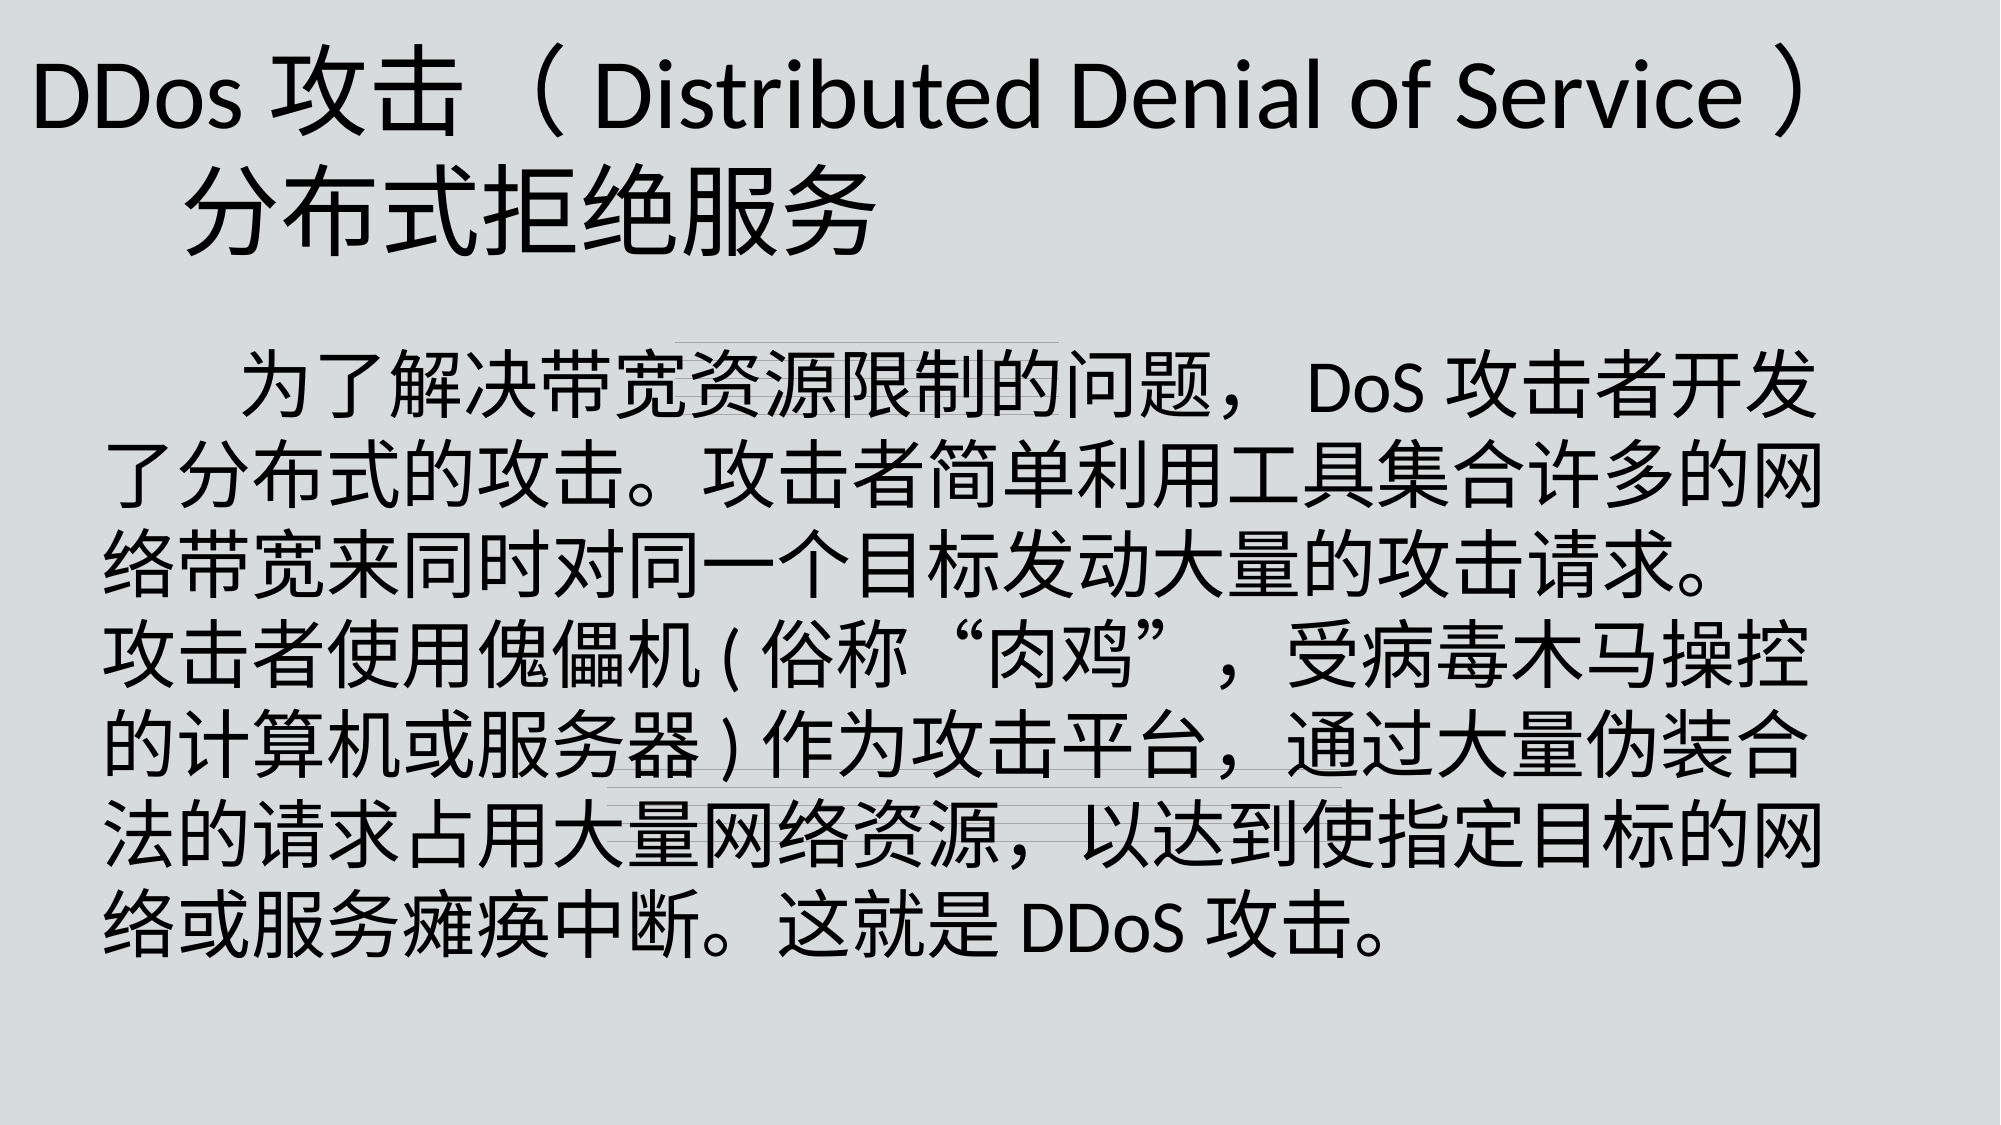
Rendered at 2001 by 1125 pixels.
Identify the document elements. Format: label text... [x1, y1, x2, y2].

text_box 为了解决带宽资源限制的问题，DoS攻击者开发了分布式的攻击。攻击者简单利用工具集合许多的网络带宽来同时对同一个目标发动大量的攻击请求。 攻击者使用傀儡机(俗称“肉鸡”，受病毒木马操控的计算机或服务器)作为攻击平台，通过大量伪装合法的请求占用大量网络资源，以达到使指定目标的网络或服务瘫痪中断。这就是DDoS攻击。 [87, 330, 1862, 975]
text_box DDos攻击（Distributed Denial of Service） 分布式拒绝服务 [15, 20, 1969, 276]
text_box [675, 342, 1059, 415]
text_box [606, 769, 1343, 842]
